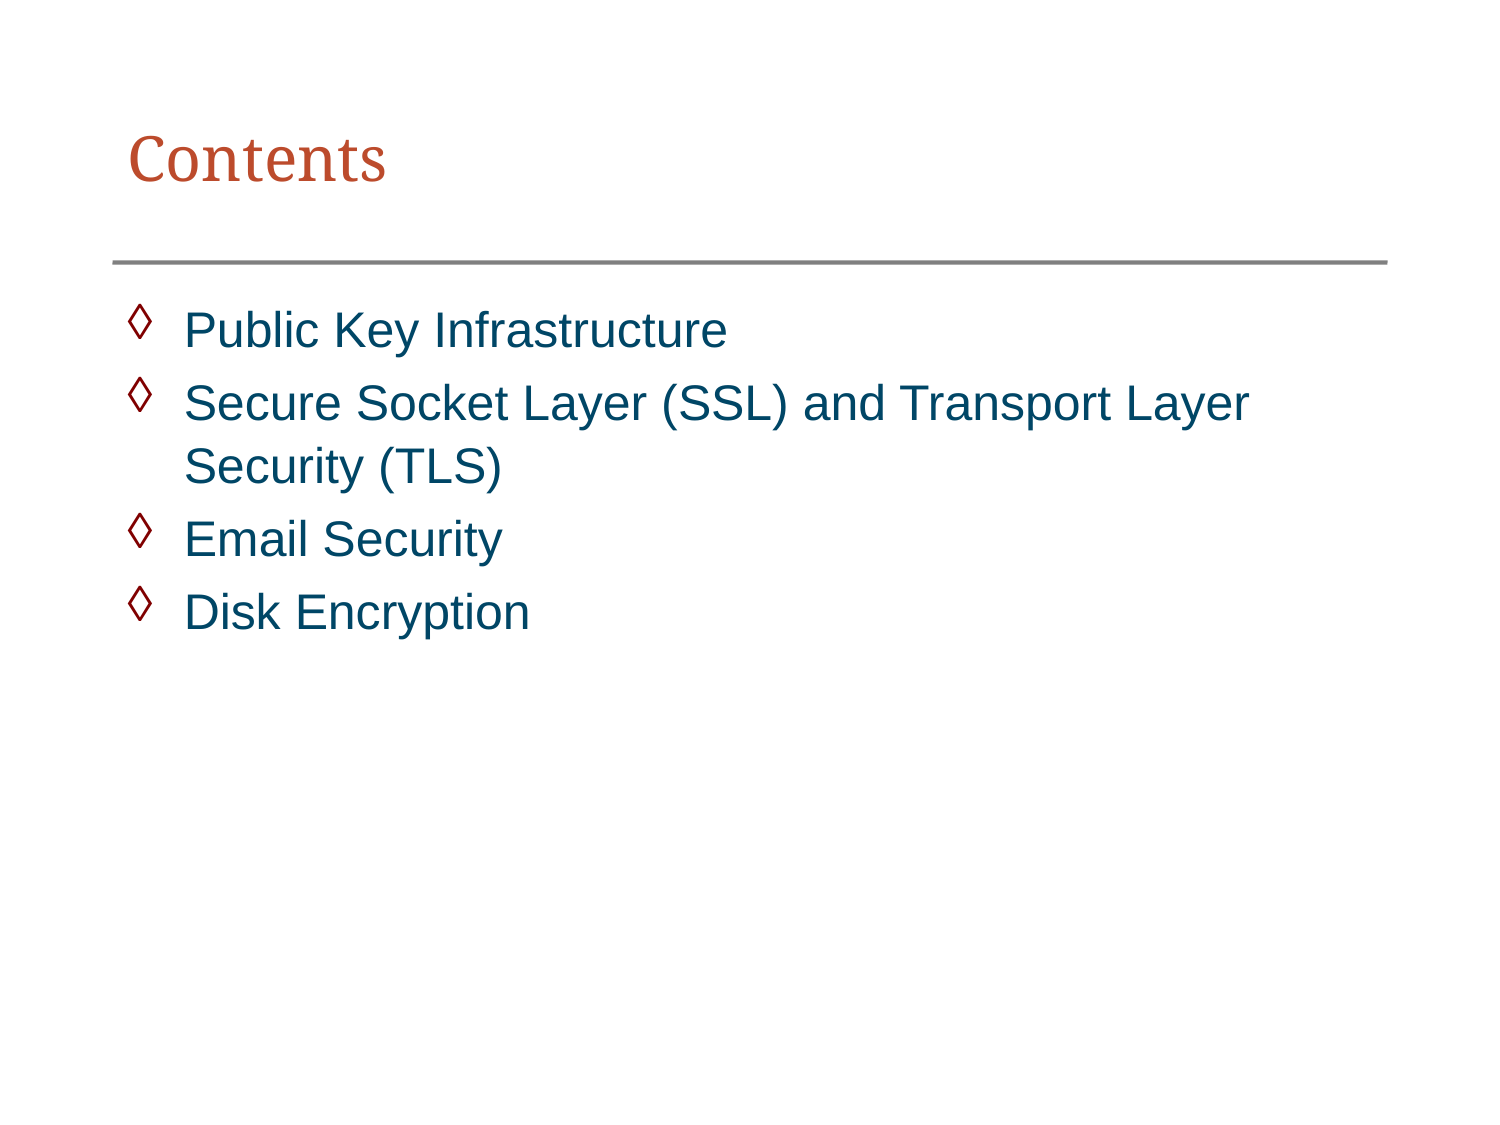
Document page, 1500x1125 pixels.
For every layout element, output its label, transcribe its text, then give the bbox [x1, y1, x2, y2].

list Public Key Infrastructure Secure Socket Layer (SSL) and Transport Layer Security (TLS) Email Security Disk Encryption [112, 287, 1388, 1001]
title Contents [112, 74, 1388, 238]
